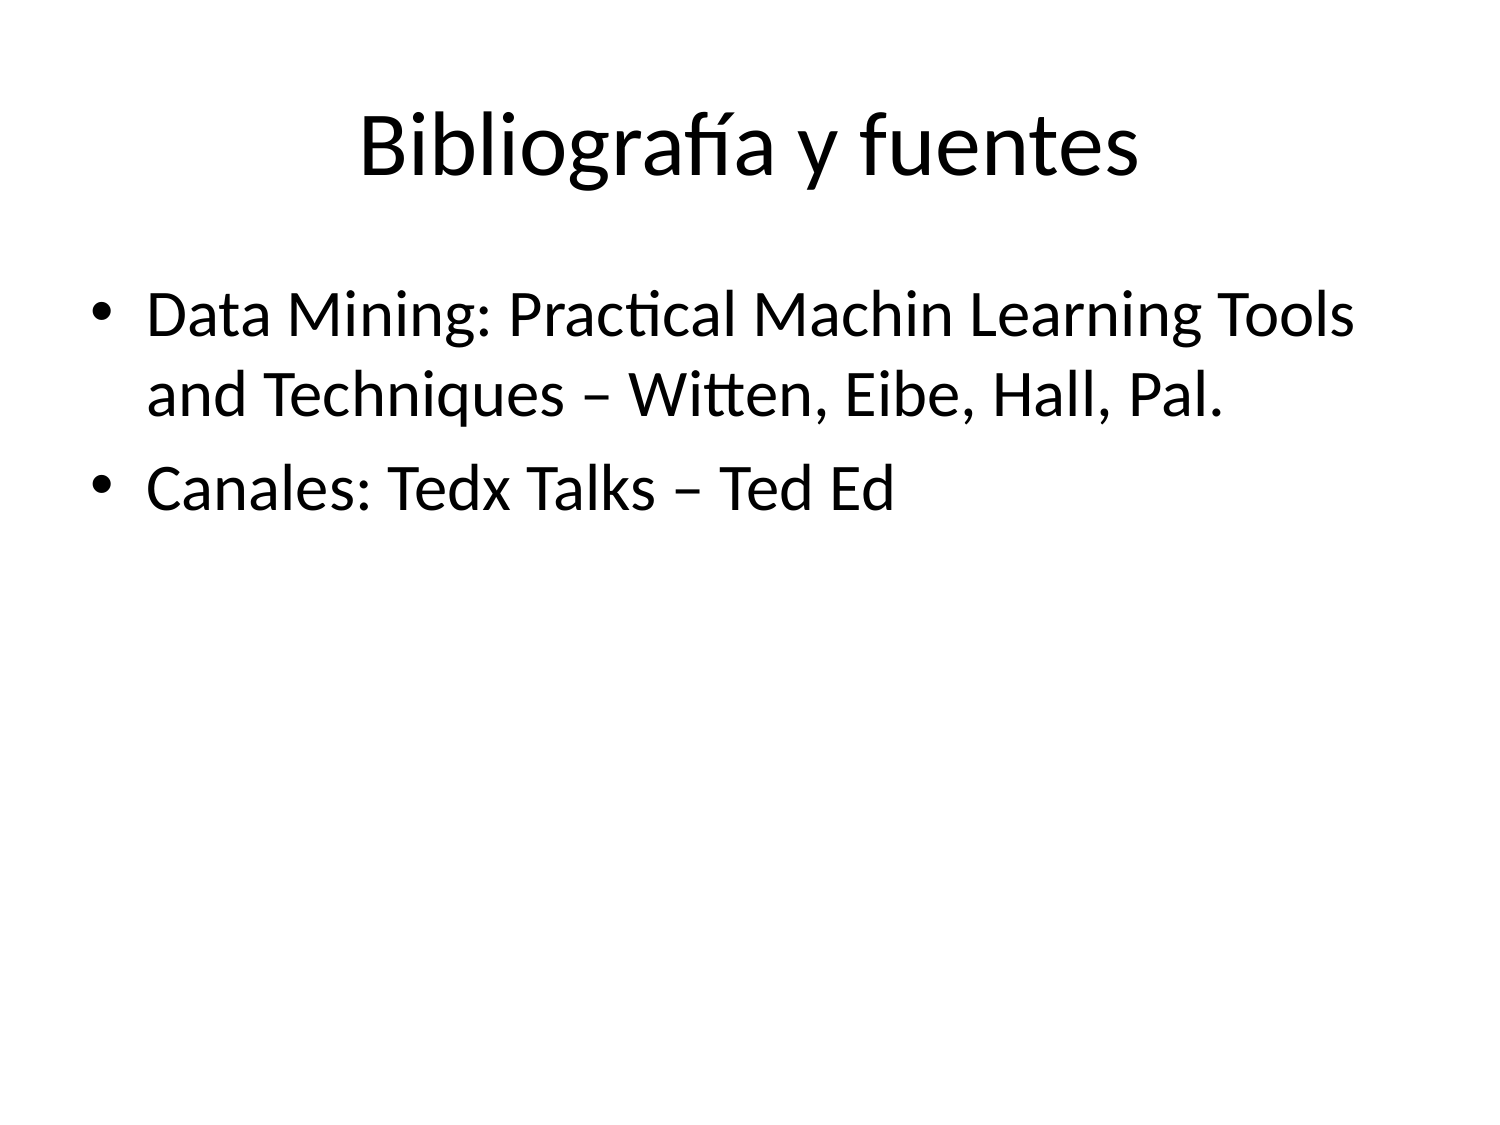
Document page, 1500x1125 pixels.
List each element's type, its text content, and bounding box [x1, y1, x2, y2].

list Data Mining: Practical Machin Learning Tools and Techniques – Witten, Eibe, Hall, Pal. Canales: Tedx Talks – Ted Ed [75, 262, 1425, 1005]
title Bibliografía y fuentes [75, 45, 1425, 233]
